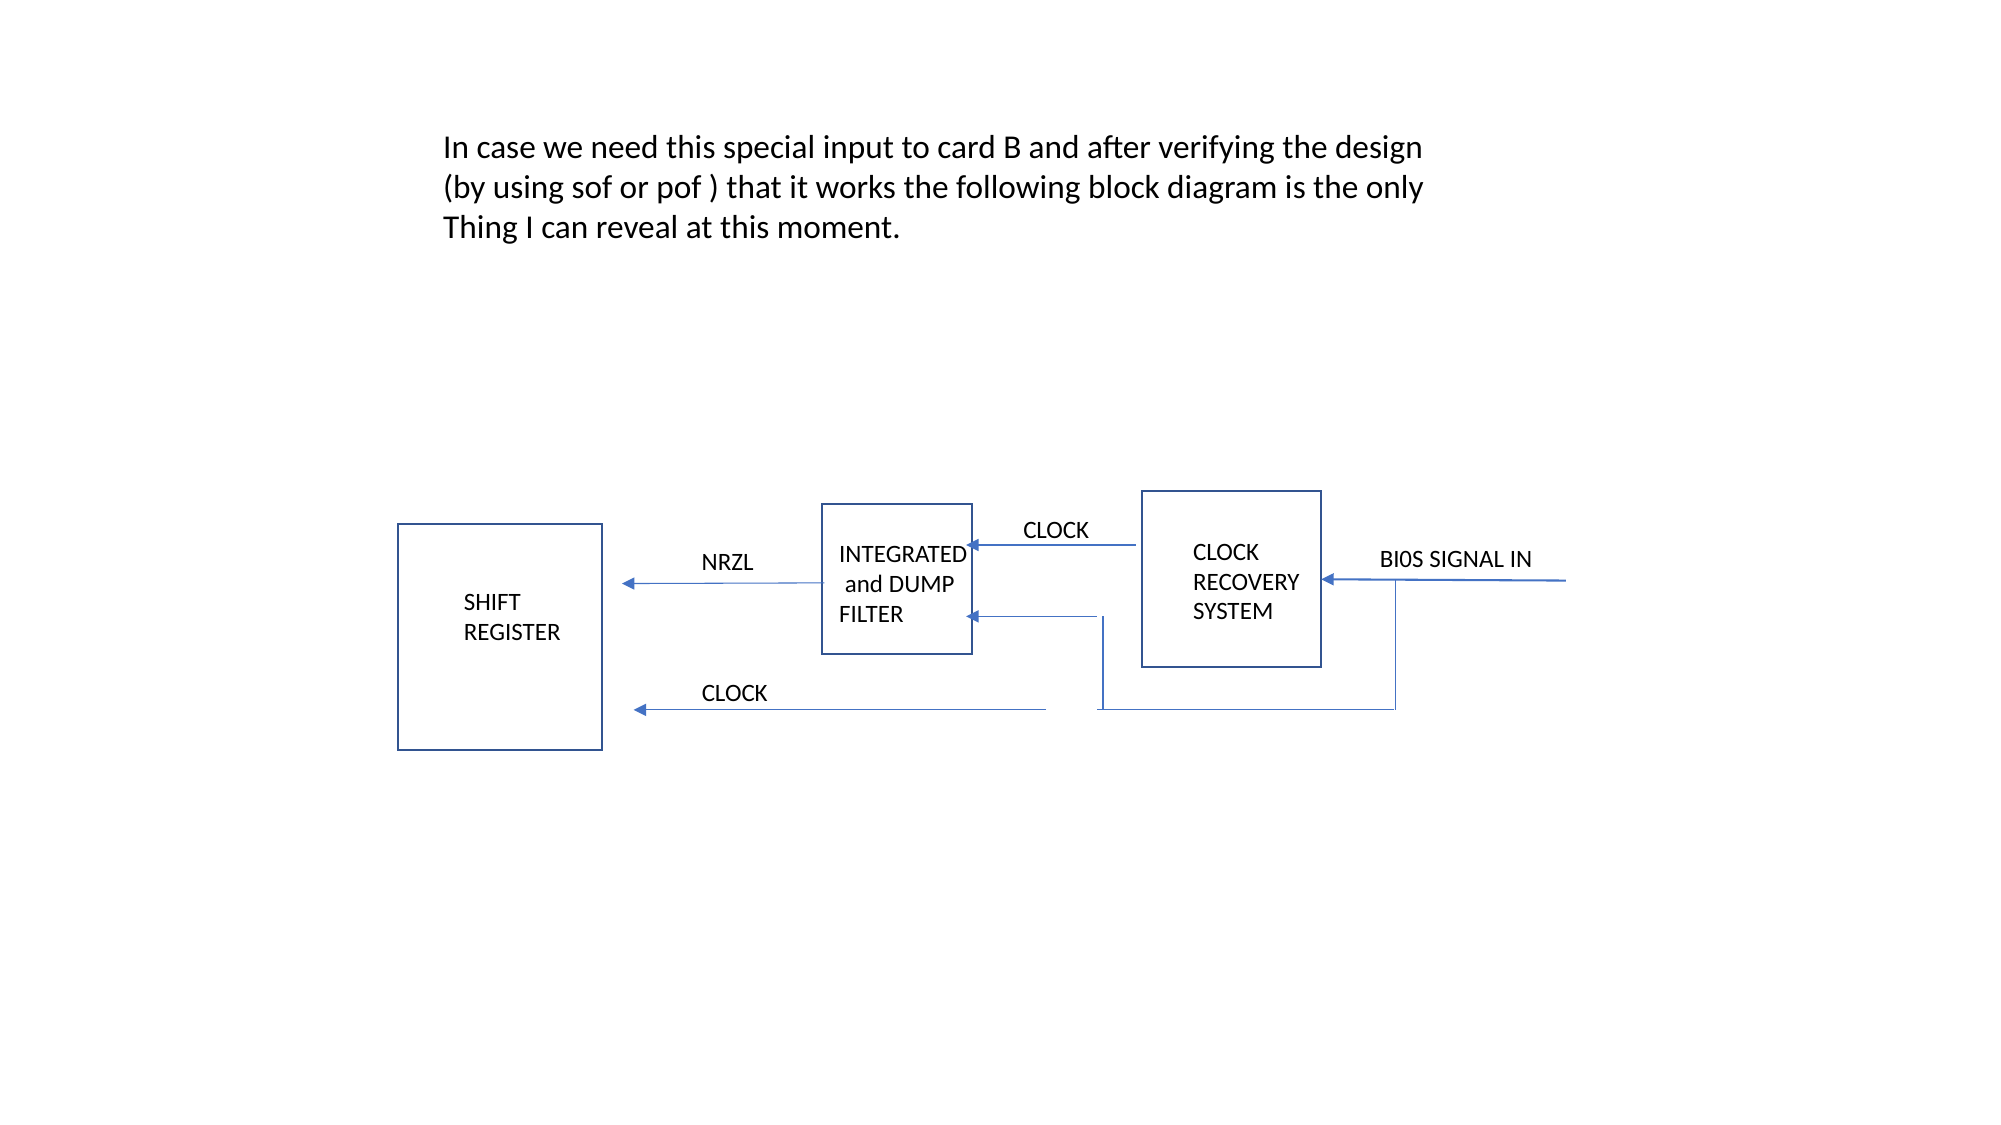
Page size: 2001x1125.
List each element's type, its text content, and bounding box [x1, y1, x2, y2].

text_box NRZL [686, 538, 781, 582]
text_box [821, 584, 973, 655]
text_box CLOCK [687, 710, 795, 715]
text_box CLOCK [1008, 546, 1116, 551]
text_box INTEGRATED and DUMP FILTER [824, 530, 983, 636]
text_box BI0S SIGNAL IN [1365, 535, 1554, 579]
text_box SHIFT REGISTER [449, 578, 582, 654]
text_box CLOCK RECOVERY SYSTEM [1178, 527, 1321, 633]
text_box CLOCK [687, 669, 795, 709]
text_box [397, 523, 603, 751]
text_box [1141, 490, 1322, 668]
text_box In case we need this special input to card B and after verifying the design (by using sof or pof ) that it works the following block diagram is the only Thing I can reveal at this moment. [428, 117, 1441, 253]
text_box [821, 503, 973, 582]
text_box CLOCK [1008, 506, 1116, 544]
